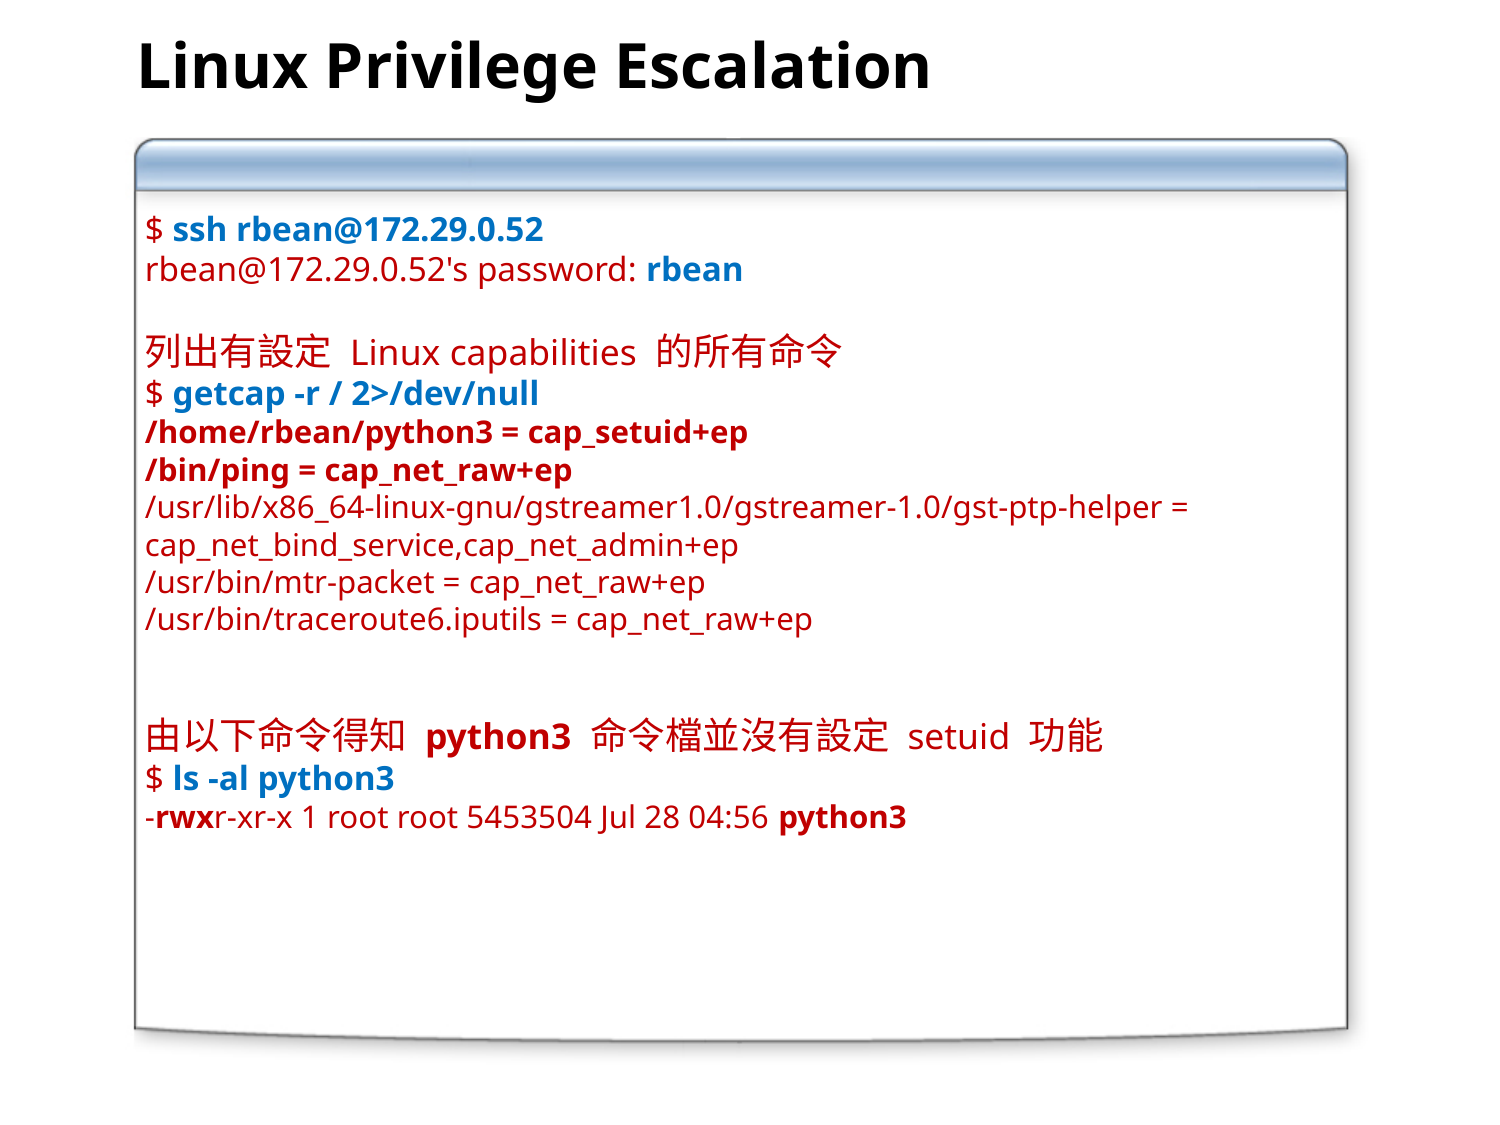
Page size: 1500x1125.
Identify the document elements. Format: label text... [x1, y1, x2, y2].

text_box $ ssh rbean@172.29.0.52 rbean@172.29.0.52's password: rbean 列出有設定 Linux capabilities 的所有命令 $ getcap -r / 2>/dev/null /home/rbean/python3 = cap_setuid+ep /bin/ping = cap_net_raw+ep /usr/lib/x86_64-linux-gnu/gstreamer1.0/gstreamer-1.0/gst-ptp-helper = cap_net_bind_service,cap_net_admin+ep /usr/bin/mtr-packet = cap_net_raw+ep /usr/bin/traceroute6.iputils = cap_net_raw+ep 由以下命令得知 python3 命令檔並沒有設定 setuid 功能 $ ls -al python3 -rwxr-xr-x 1 root root 5453504 Jul 28 04:56 python3 [137, 200, 1349, 882]
picture [125, 137, 1375, 1075]
title Linux Privilege Escalation [135, 0, 1351, 139]
